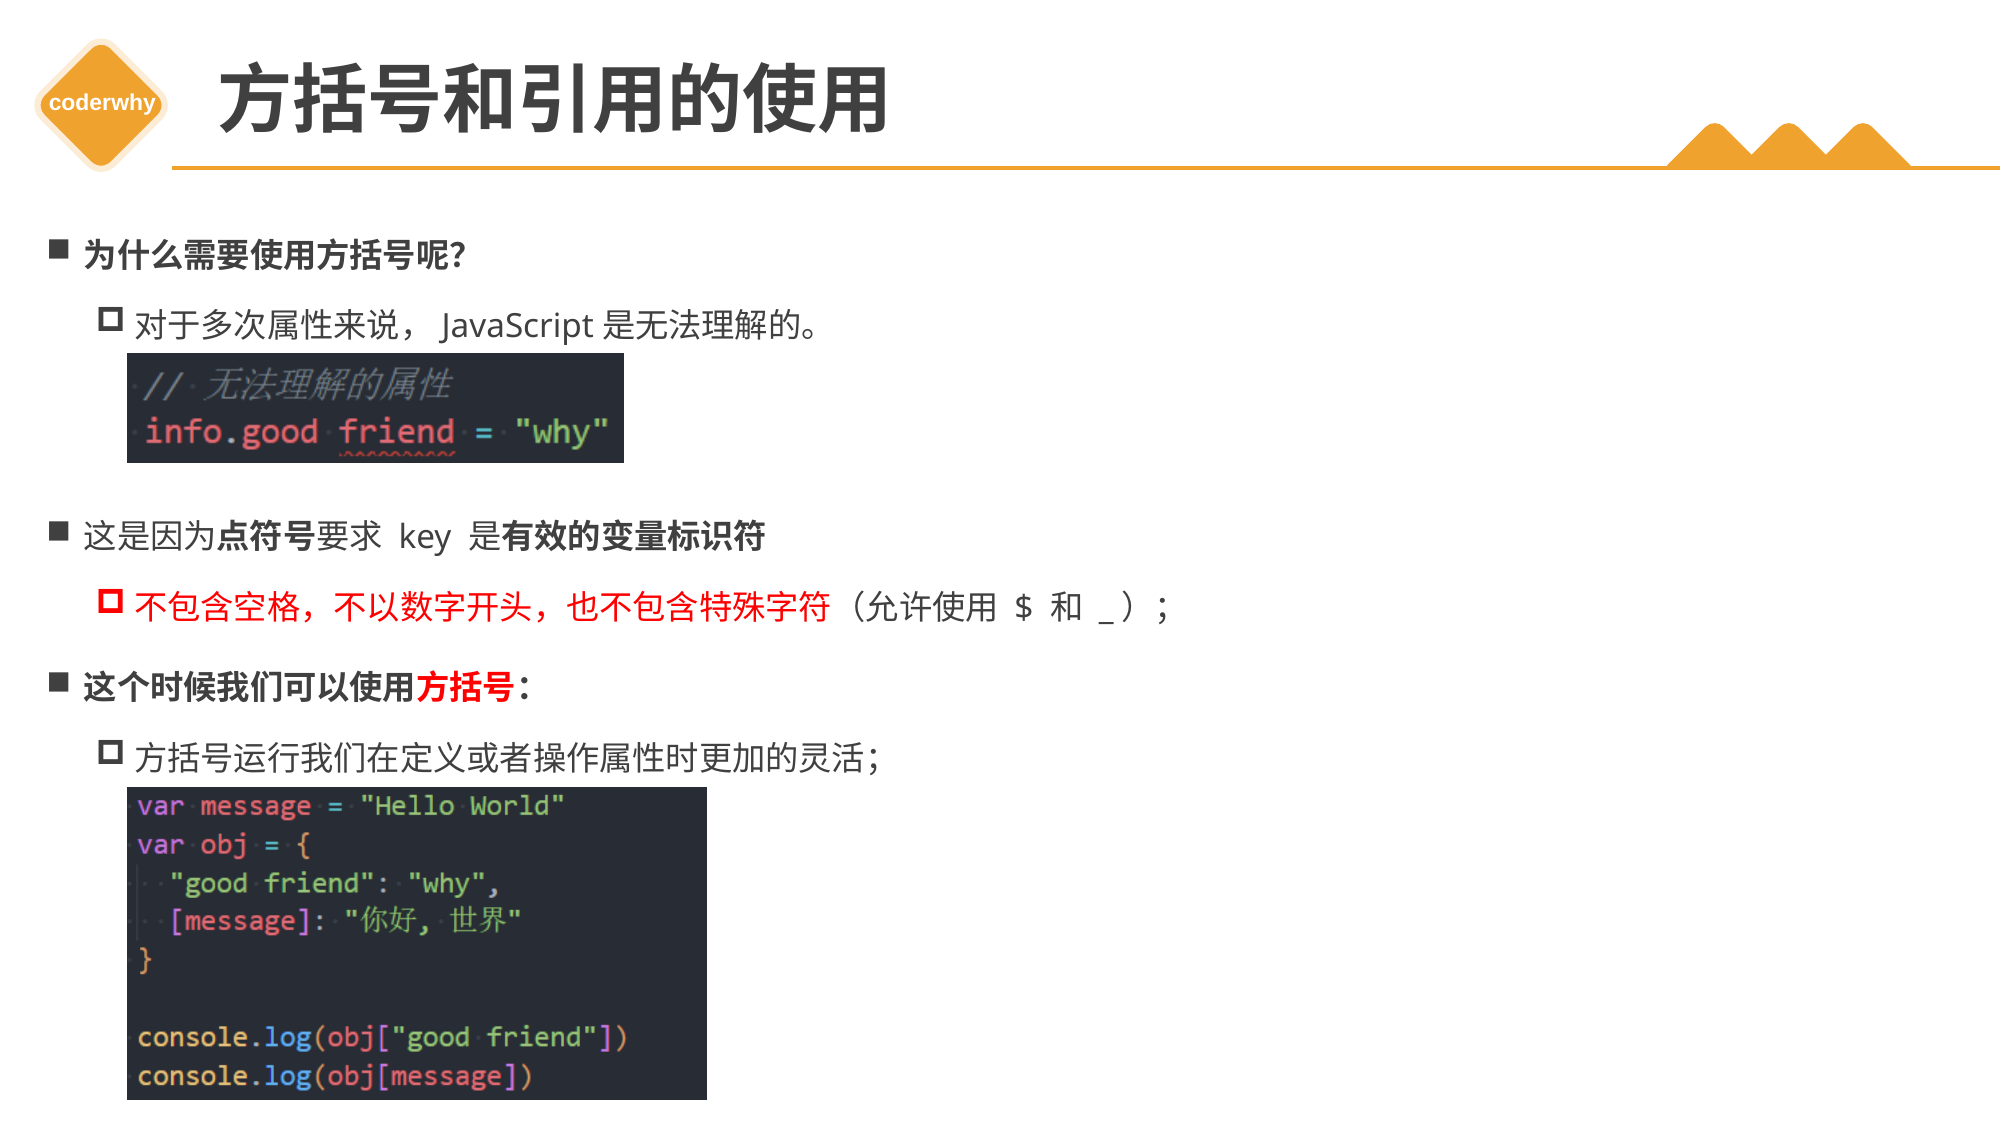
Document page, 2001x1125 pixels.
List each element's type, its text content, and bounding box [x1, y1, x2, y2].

list 为什么需要使用方括号呢？ 对于多次属性来说，JavaScript是无法理解的。 这是因为点符号要求 key 是有效的变量标识符 不包含空格，不以数字开头，也不包含特殊字符（允许使用 $ 和 _）； 这个时候我们可以使用方括号： 方括号运行我们在定义或者操作属性时更加的灵活； [31, 206, 1979, 1100]
picture [127, 787, 707, 1100]
title 方括号和引用的使用 [202, 43, 1857, 161]
picture [127, 353, 624, 463]
